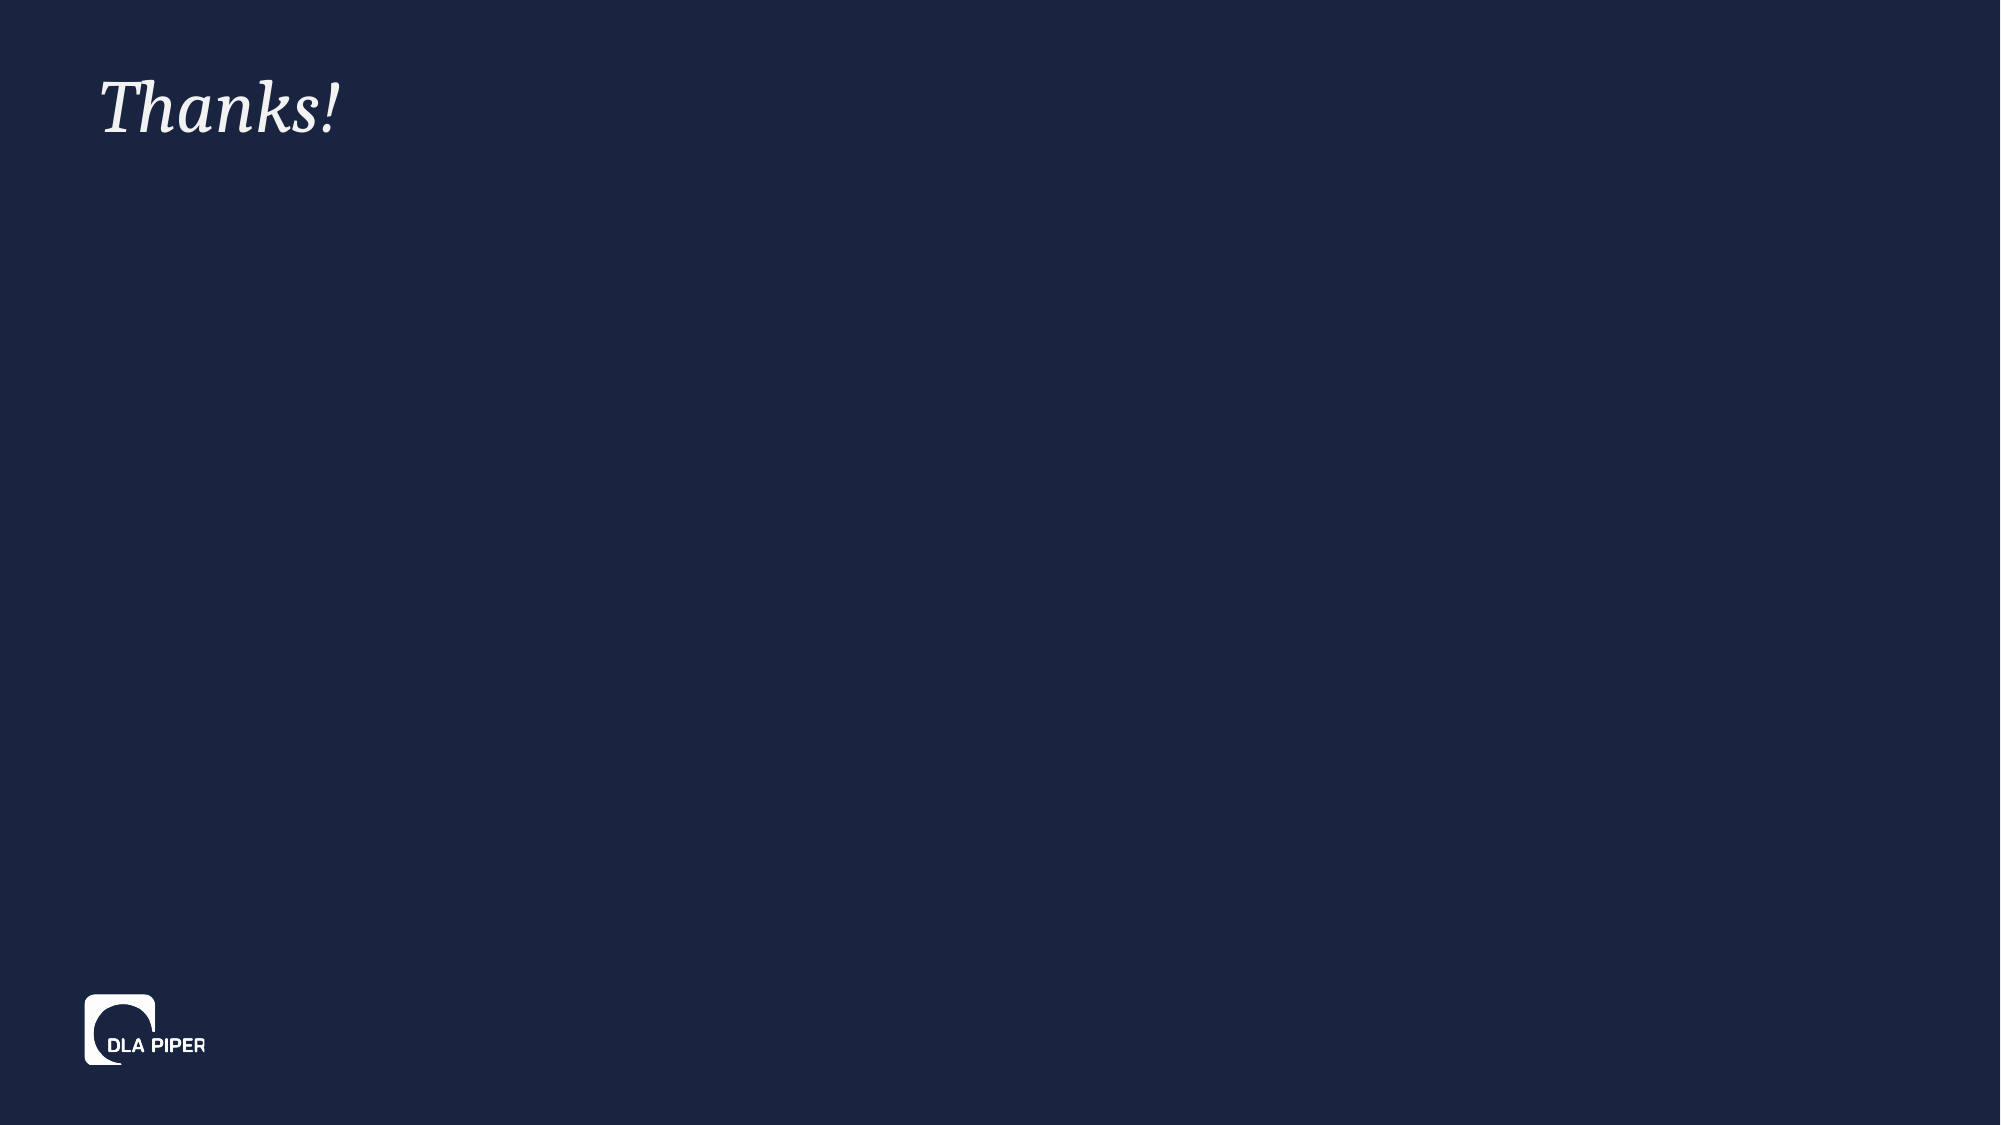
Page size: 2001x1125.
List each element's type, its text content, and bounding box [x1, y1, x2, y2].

text_box Thanks! [84, 60, 1916, 156]
